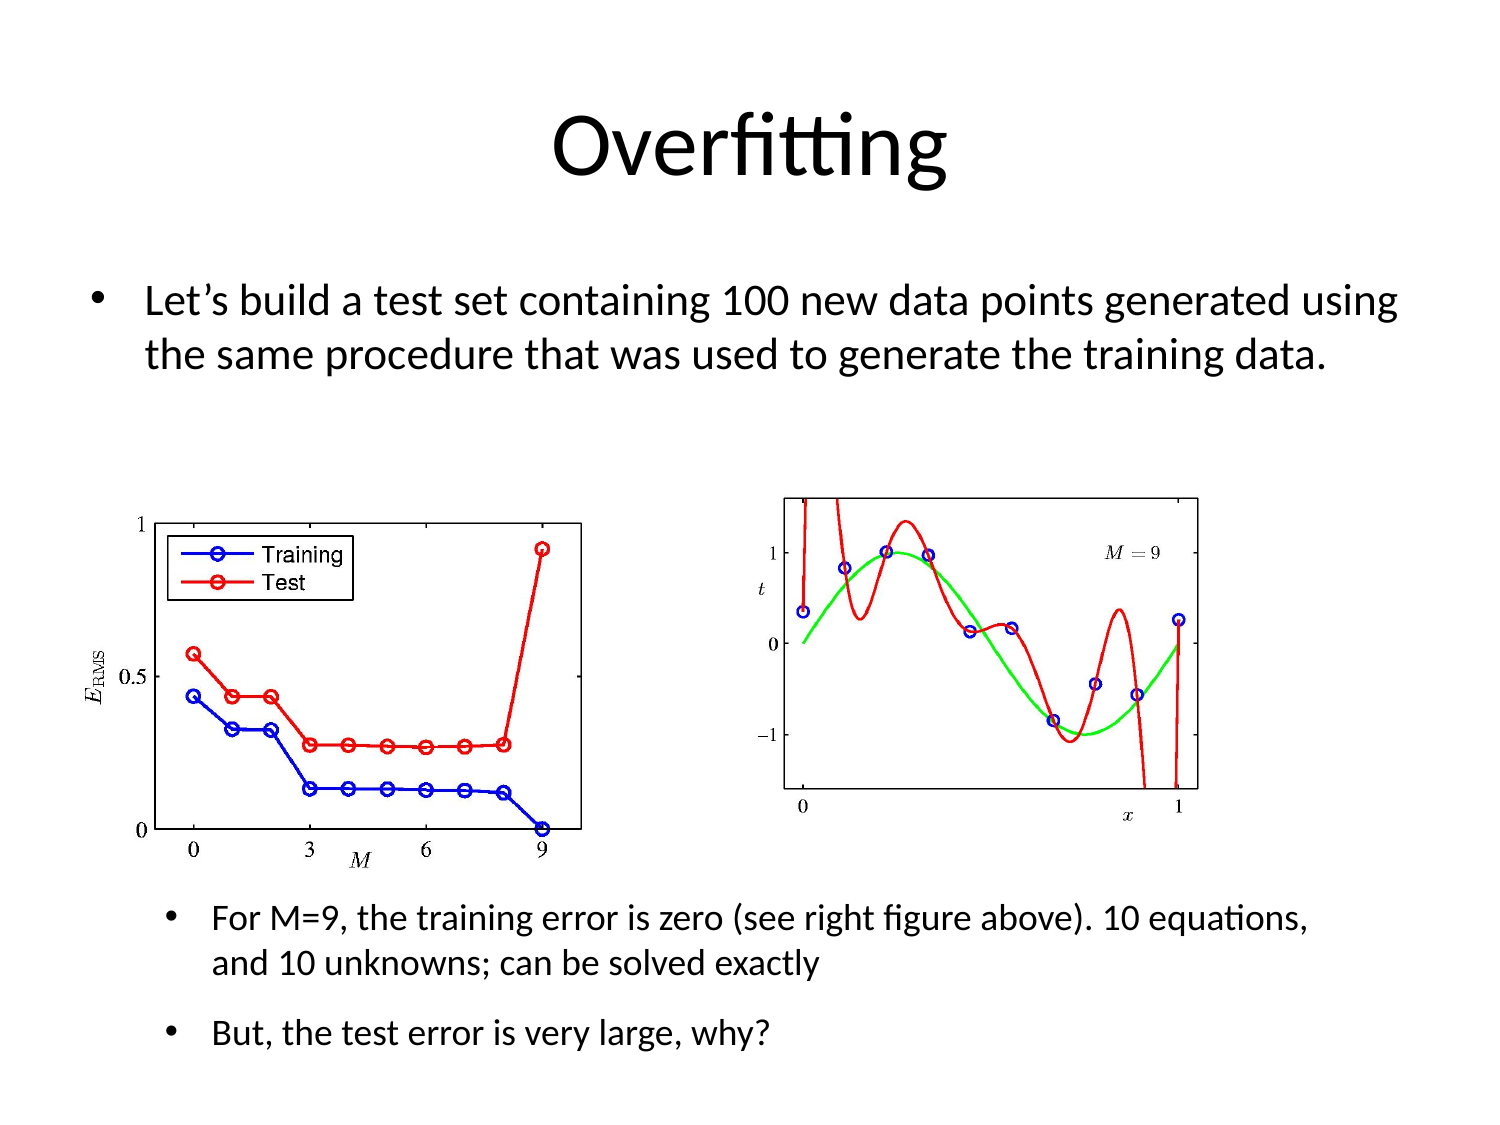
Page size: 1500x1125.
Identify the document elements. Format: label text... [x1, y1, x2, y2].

picture [74, 495, 598, 878]
text_box For M=9, the training error is zero (see right figure above). 10 equations, and 10 unknowns; can be solved exactly But, the test error is very large, why? [149, 885, 1347, 1061]
title Overfitting [75, 45, 1425, 233]
list Let’s build a test set containing 100 new data points generated using the same procedure that was used to generate the training data. [75, 262, 1425, 425]
picture [749, 490, 1205, 829]
